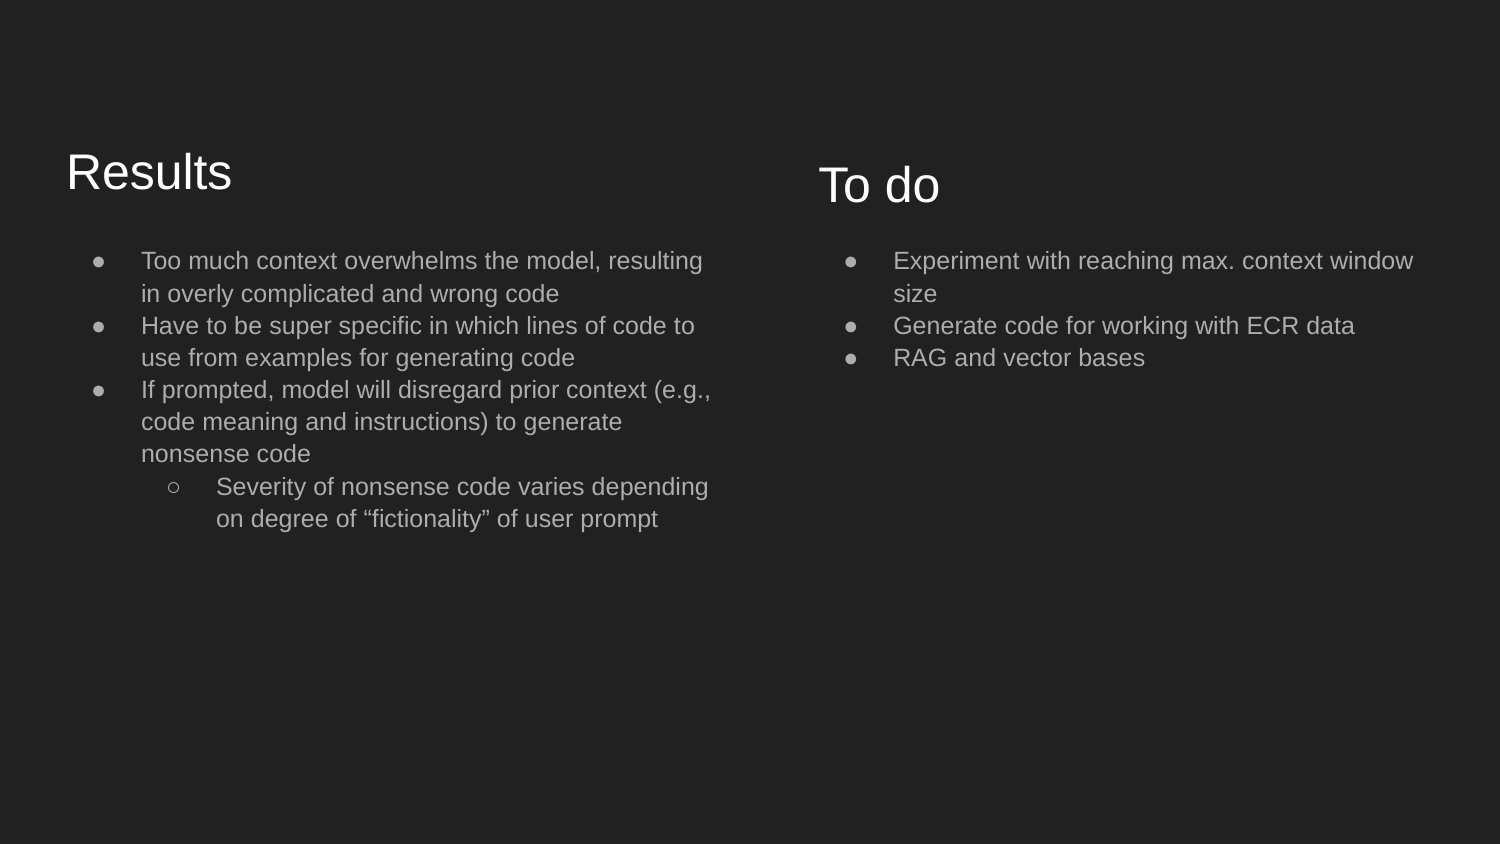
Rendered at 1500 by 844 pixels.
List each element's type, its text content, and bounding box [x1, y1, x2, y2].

title To do [803, 103, 1264, 228]
list Experiment with reaching max. context window size Generate code for working with ECR data RAG and vector bases [803, 227, 1481, 750]
list Too much context overwhelms the model, resulting in overly complicated and wrong code Have to be super specific in which lines of code to use from examples for generating code If prompted, model will disregard prior context (e.g., code meaning and instructions) to generate nonsense code Severity of nonsense code varies depending on degree of “fictionality” of user prompt [51, 227, 729, 750]
title Results [51, 91, 512, 216]
